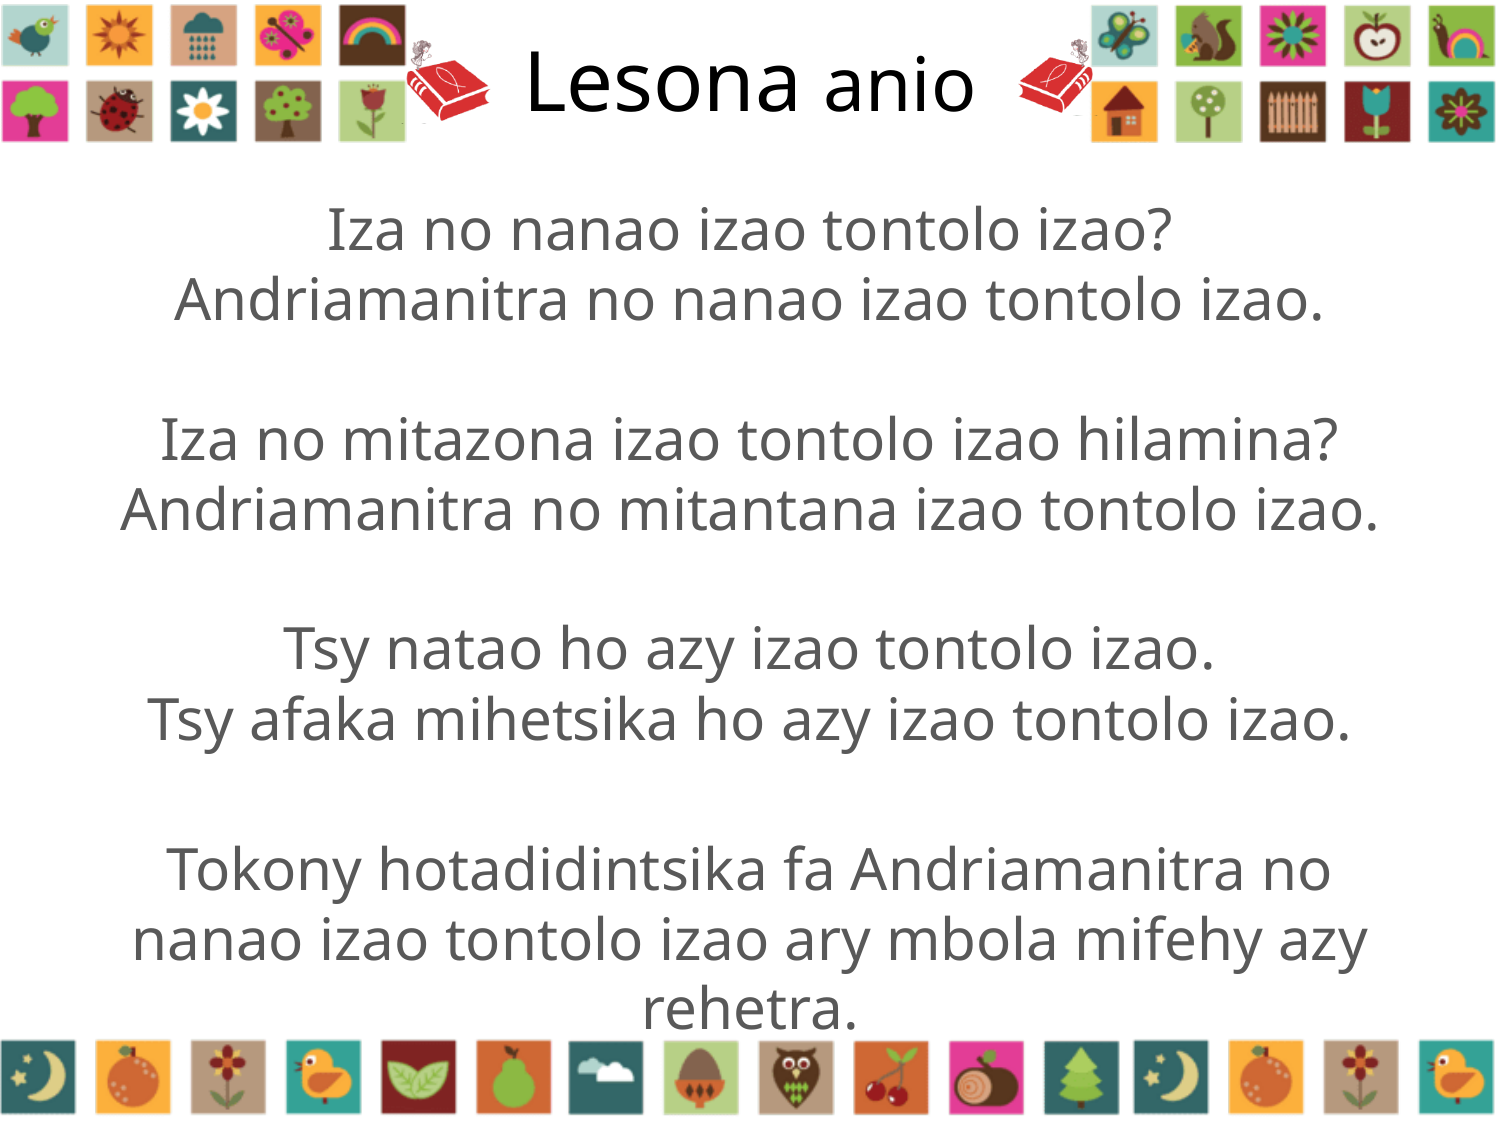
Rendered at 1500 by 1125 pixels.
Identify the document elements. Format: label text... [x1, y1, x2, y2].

text_box Iza no nanao izao tontolo izao? Andriamanitra no nanao izao tontolo izao. Iza no mitazona izao tontolo izao hilamina? Andriamanitra no mitantana izao tontolo izao. Tsy natao ho azy izao tontolo izao. Tsy afaka mihetsika ho azy izao tontolo izao. Tokony hotadidintsika fa Andriamanitra no nanao izao tontolo izao ary mbola mifehy azy rehetra. [76, 184, 1424, 1027]
picture [991, 3, 1500, 150]
picture [0, 3, 520, 150]
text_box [0, 1028, 1500, 1118]
text_box Lesona anio [425, 20, 1078, 136]
